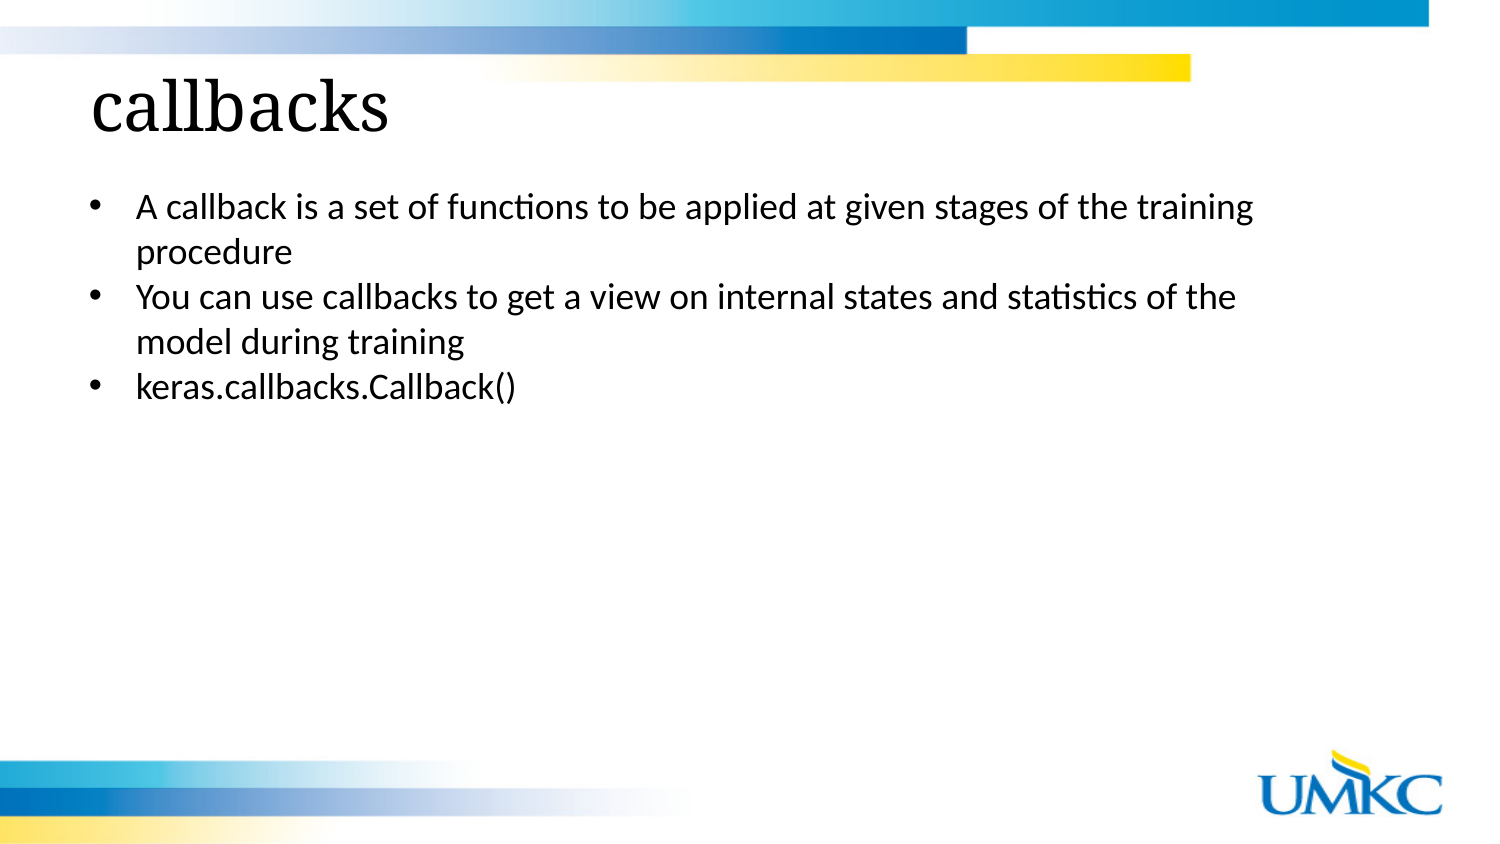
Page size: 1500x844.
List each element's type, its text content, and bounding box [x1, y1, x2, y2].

text_box A callback is a set of functions to be applied at given stages of the training procedure You can use callbacks to get a view on internal states and statistics of the model during training keras.callbacks.Callback() [86, 181, 1338, 407]
picture [0, 0, 1500, 844]
text_box callbacks [74, 33, 1425, 175]
